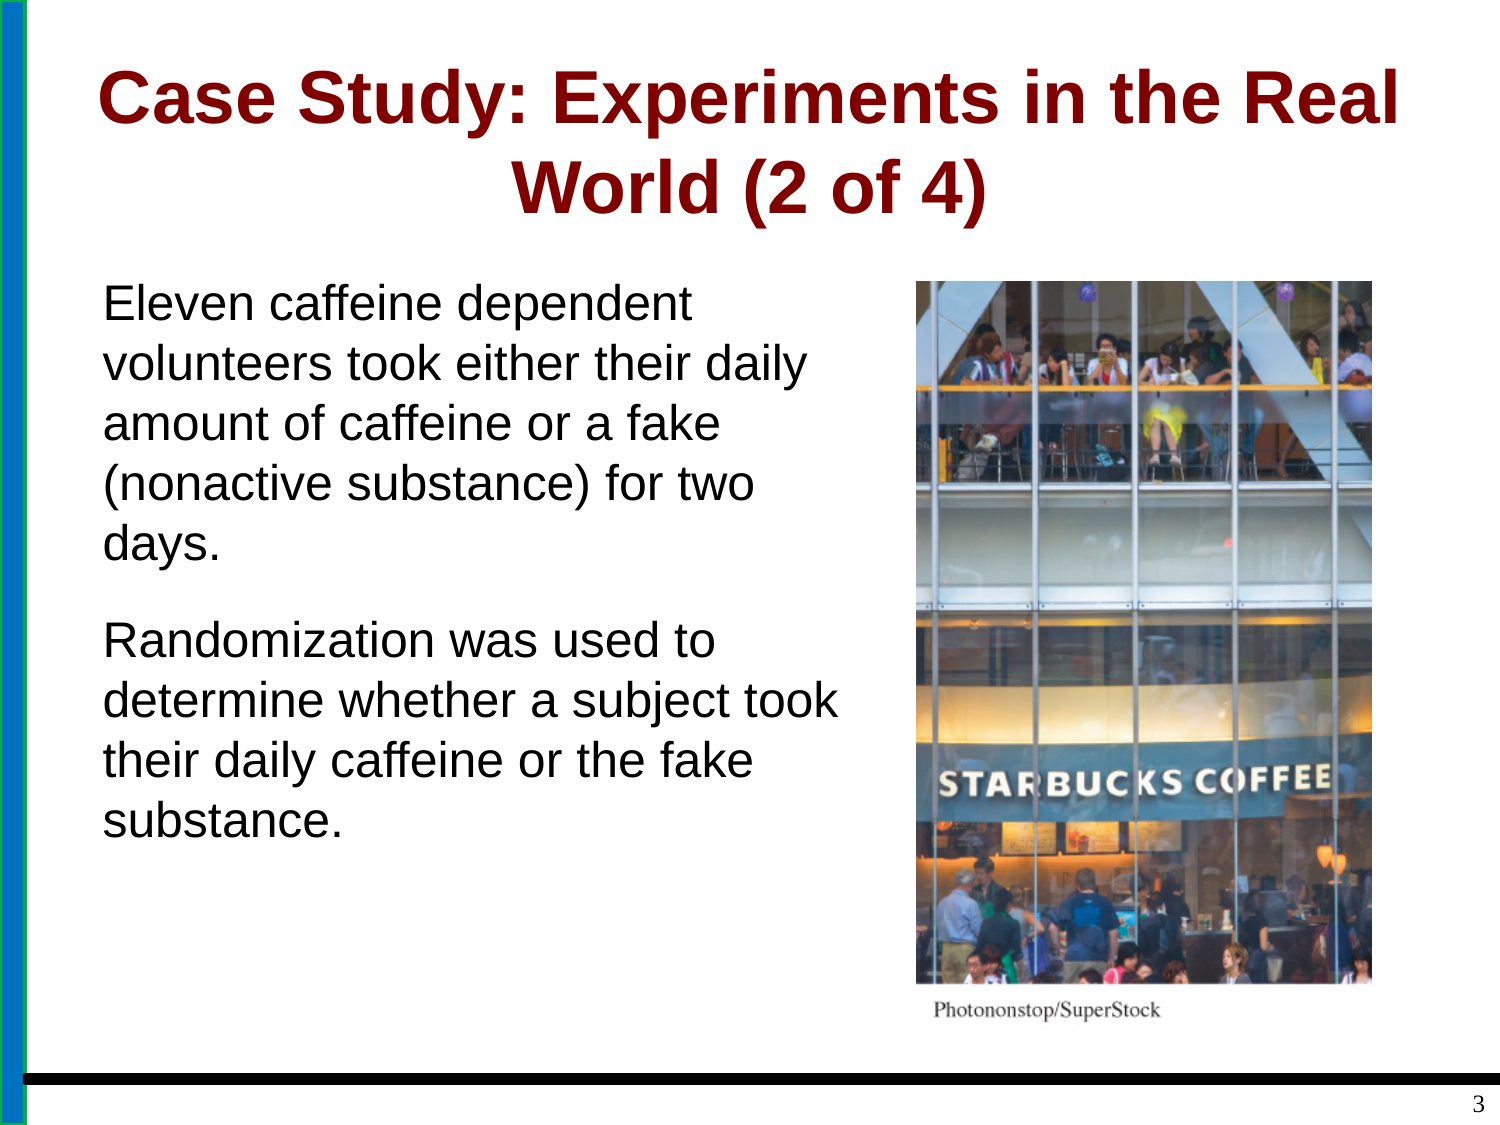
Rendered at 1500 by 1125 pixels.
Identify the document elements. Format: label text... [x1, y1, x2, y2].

picture [916, 281, 1372, 1032]
title Case Study: Experiments in the Real World (2 of 4) [74, 44, 1426, 233]
list Eleven caffeine dependent volunteers took either their daily amount of caffeine or a fake (nonactive substance) for two days. Randomization was used to determine whether a subject took their daily caffeine or the fake substance. [87, 262, 901, 1048]
